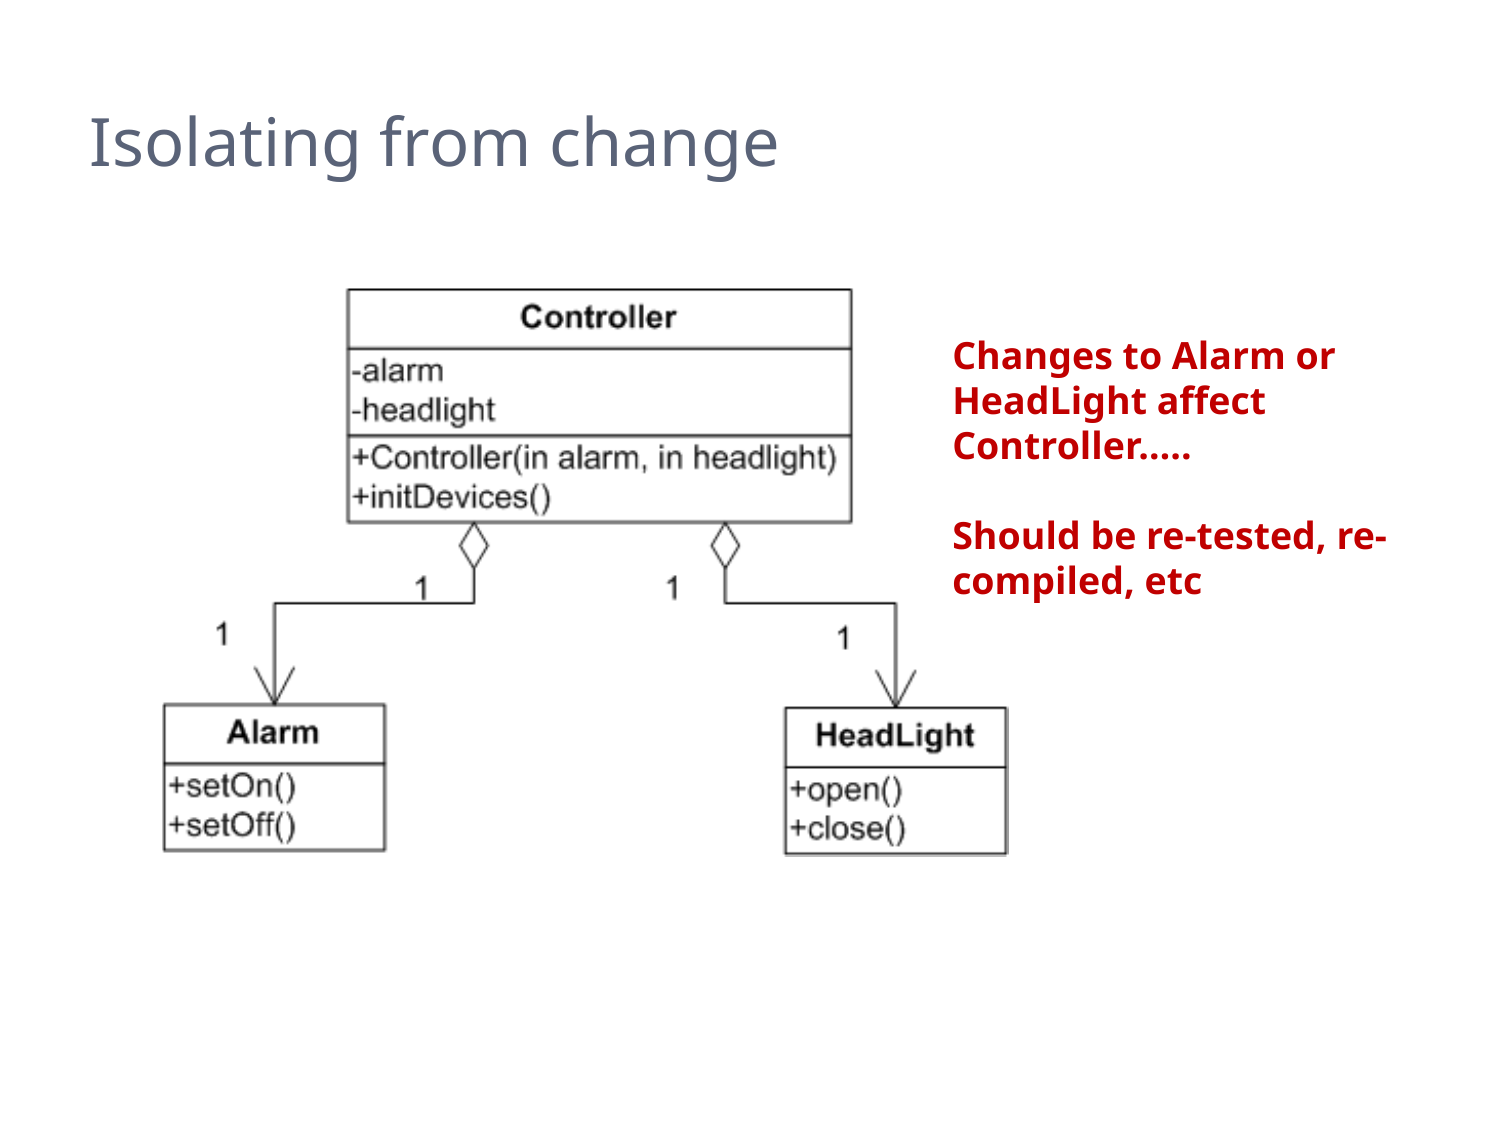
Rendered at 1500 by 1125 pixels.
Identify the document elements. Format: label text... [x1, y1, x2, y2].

text_box Changes to Alarm or HeadLight affect Controller….. Should be re-tested, re-compiled, etc [1015, 324, 1450, 610]
title Isolating from change [75, 37, 1425, 188]
picture [162, 287, 1009, 858]
